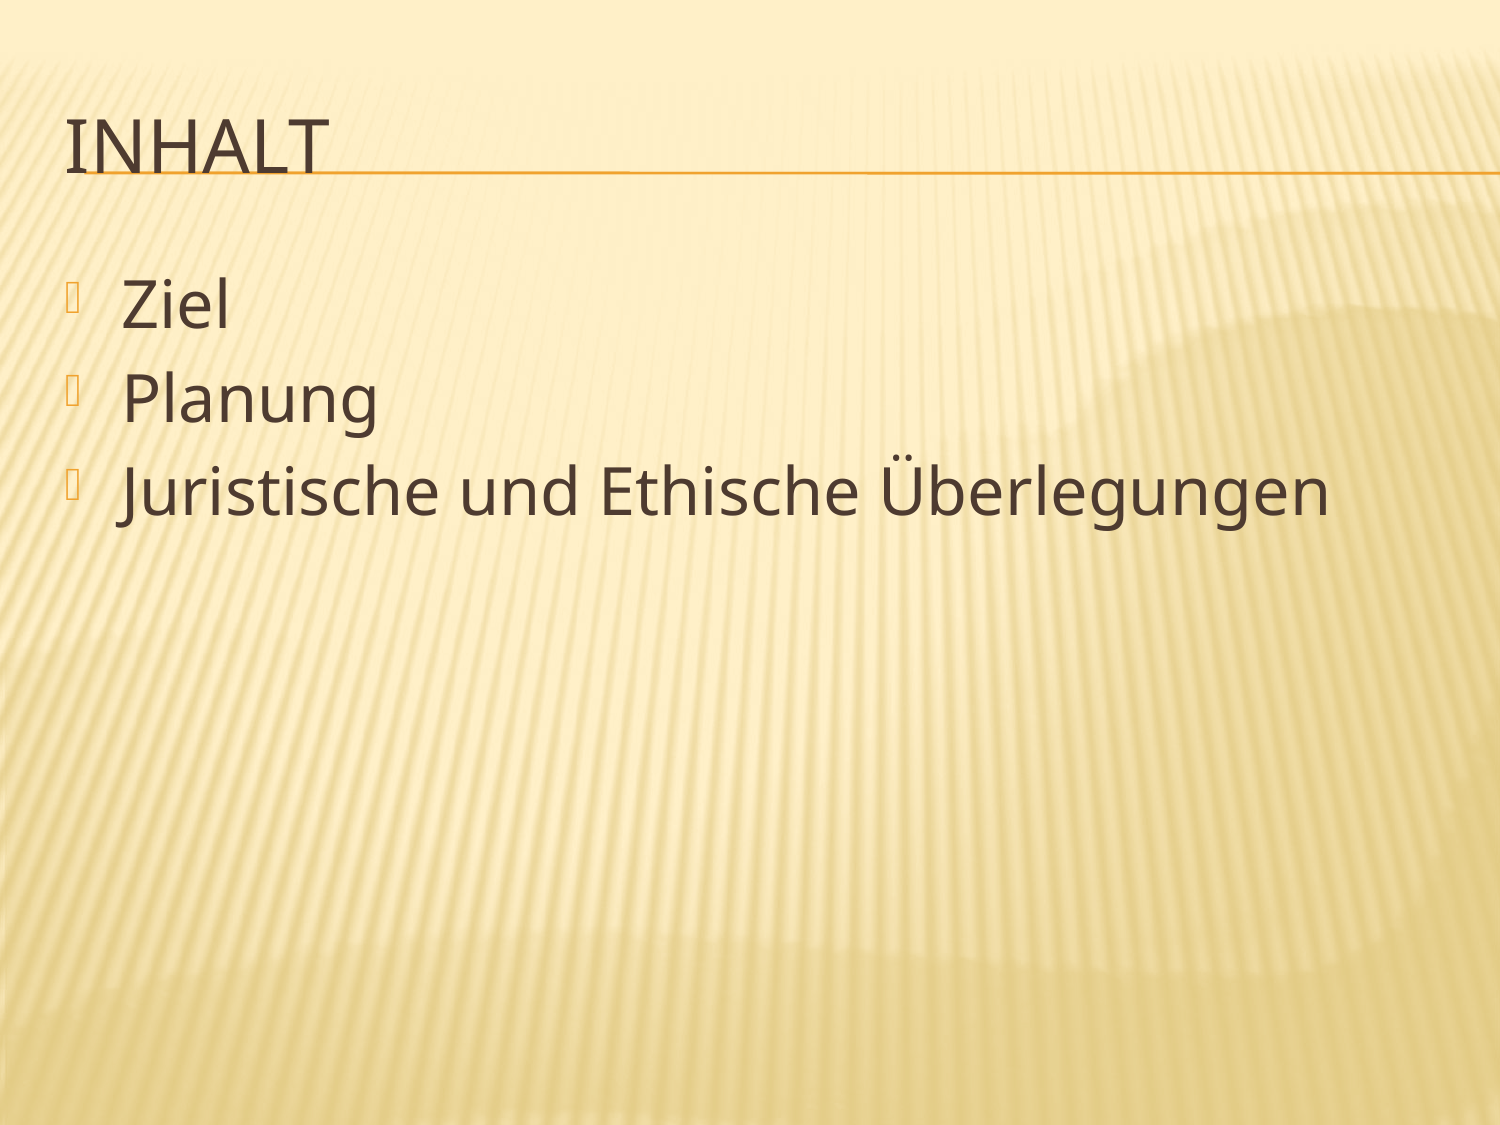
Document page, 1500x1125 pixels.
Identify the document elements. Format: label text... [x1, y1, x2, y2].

list Ziel Planung Juristische und Ethische Überlegungen [50, 254, 1475, 998]
title Inhalt [50, 75, 1475, 213]
